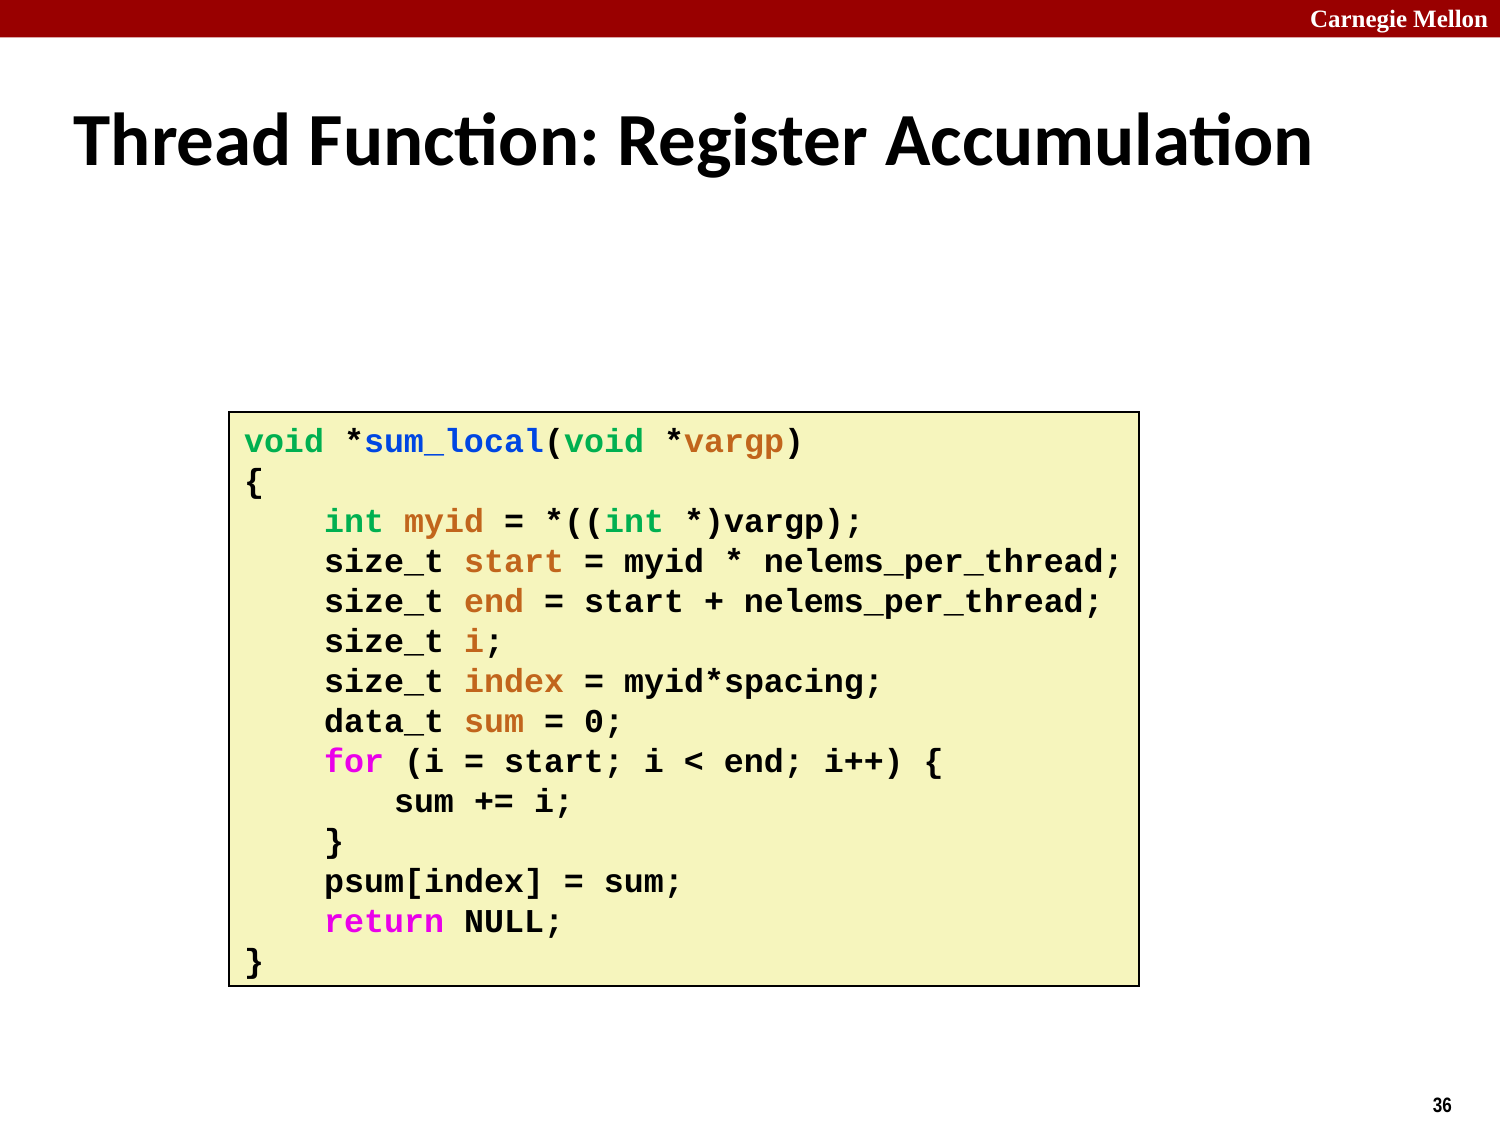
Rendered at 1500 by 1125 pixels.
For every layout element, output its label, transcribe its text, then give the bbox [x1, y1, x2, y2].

title Thread Function: Register Accumulation [58, 72, 1401, 199]
text_box void *sum_local(void *vargp) { int myid = *((int *)vargp); size_t start = myid * nelems_per_thread; size_t end = start + nelems_per_thread; size_t i; size_t index = myid*spacing; data_t sum = 0; for (i = start; i < end; i++) { sum += i; } psum[index] = sum; return NULL; } [229, 412, 1140, 986]
